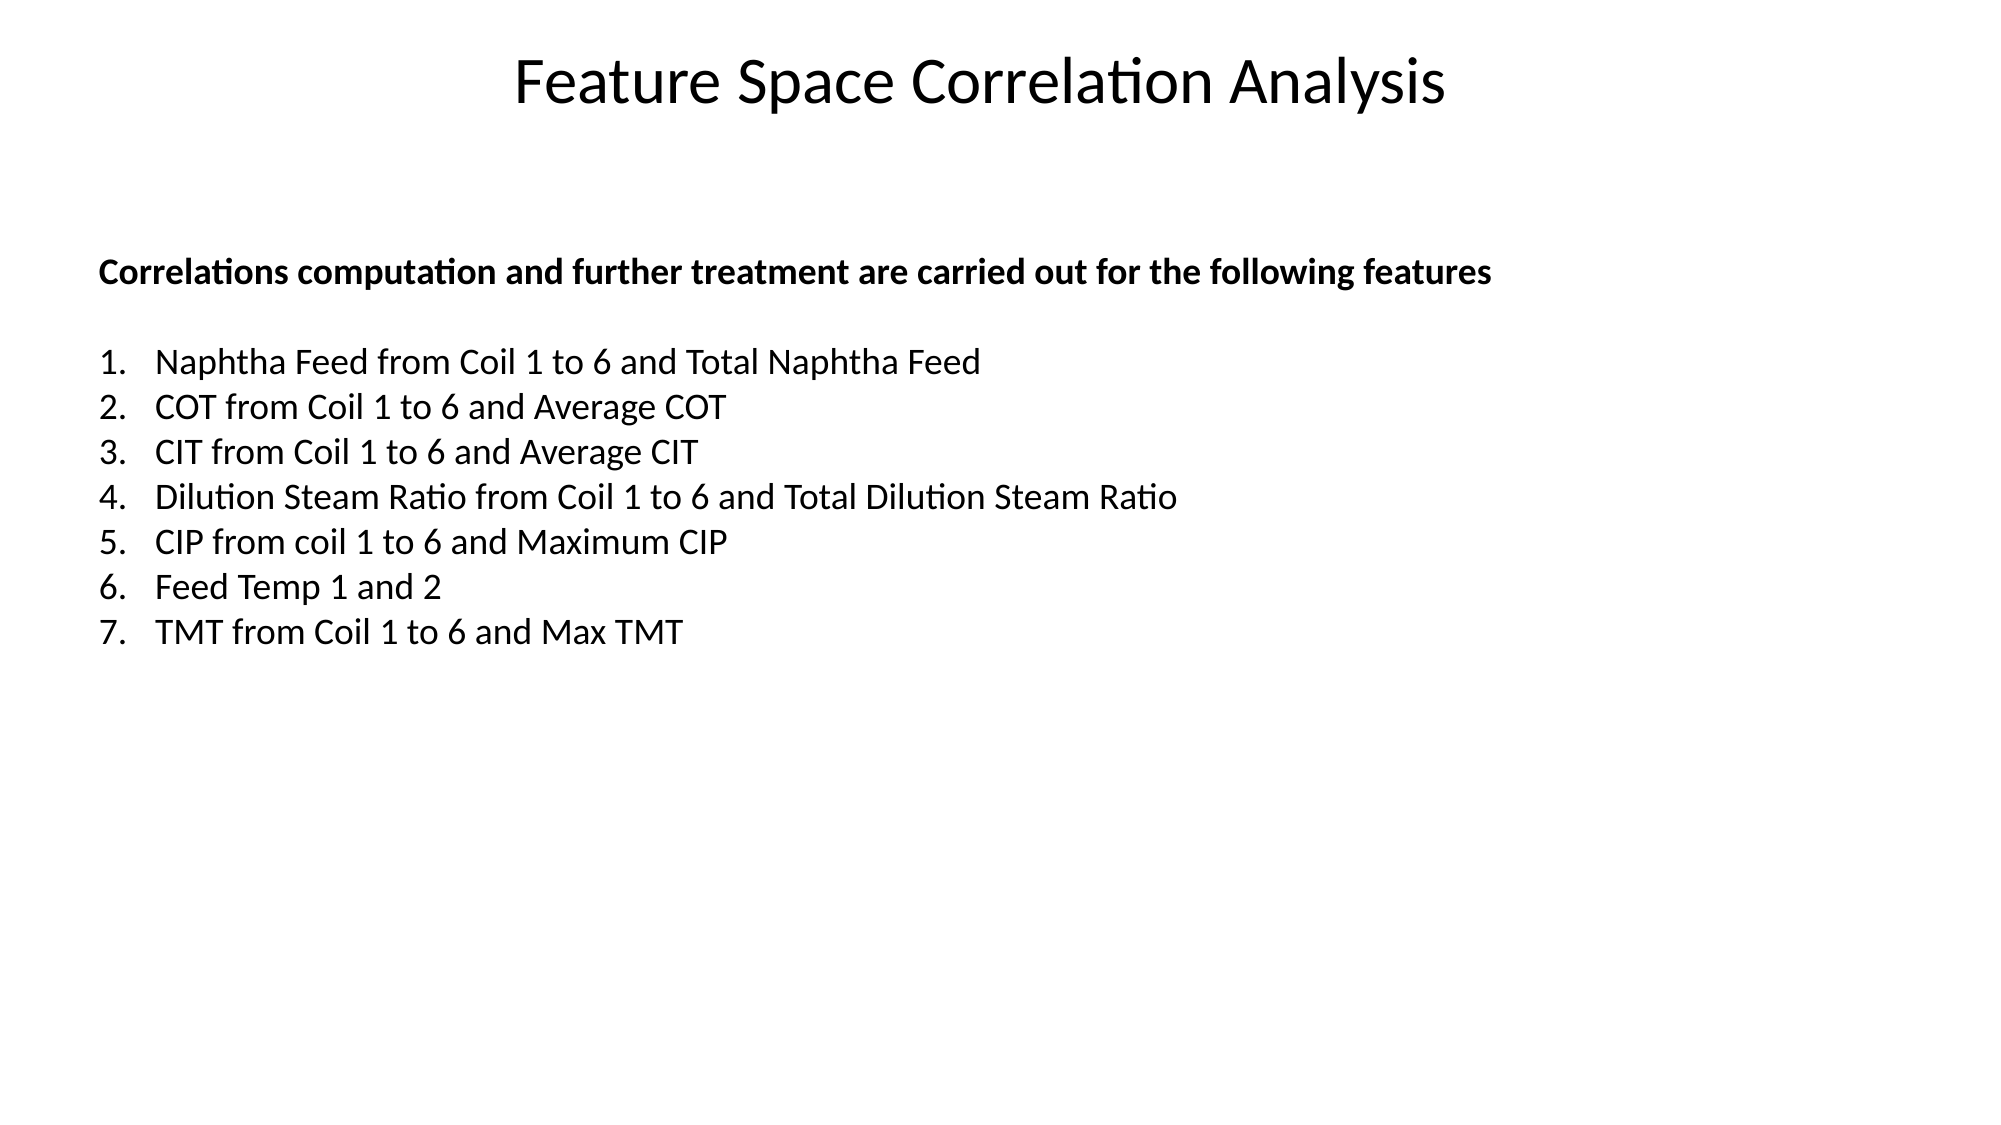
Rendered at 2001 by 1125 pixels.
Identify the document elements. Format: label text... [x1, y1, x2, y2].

text_box Feature Space Correlation Analysis [500, 29, 1500, 125]
text_box Correlations computation and further treatment are carried out for the following features Naphtha Feed from Coil 1 to 6 and Total Naphtha Feed COT from Coil 1 to 6 and Average COT CIT from Coil 1 to 6 and Average CIT Dilution Steam Ratio from Coil 1 to 6 and Total Dilution Steam Ratio CIP from coil 1 to 6 and Maximum CIP Feed Temp 1 and 2 TMT from Coil 1 to 6 and Max TMT [84, 239, 1949, 660]
